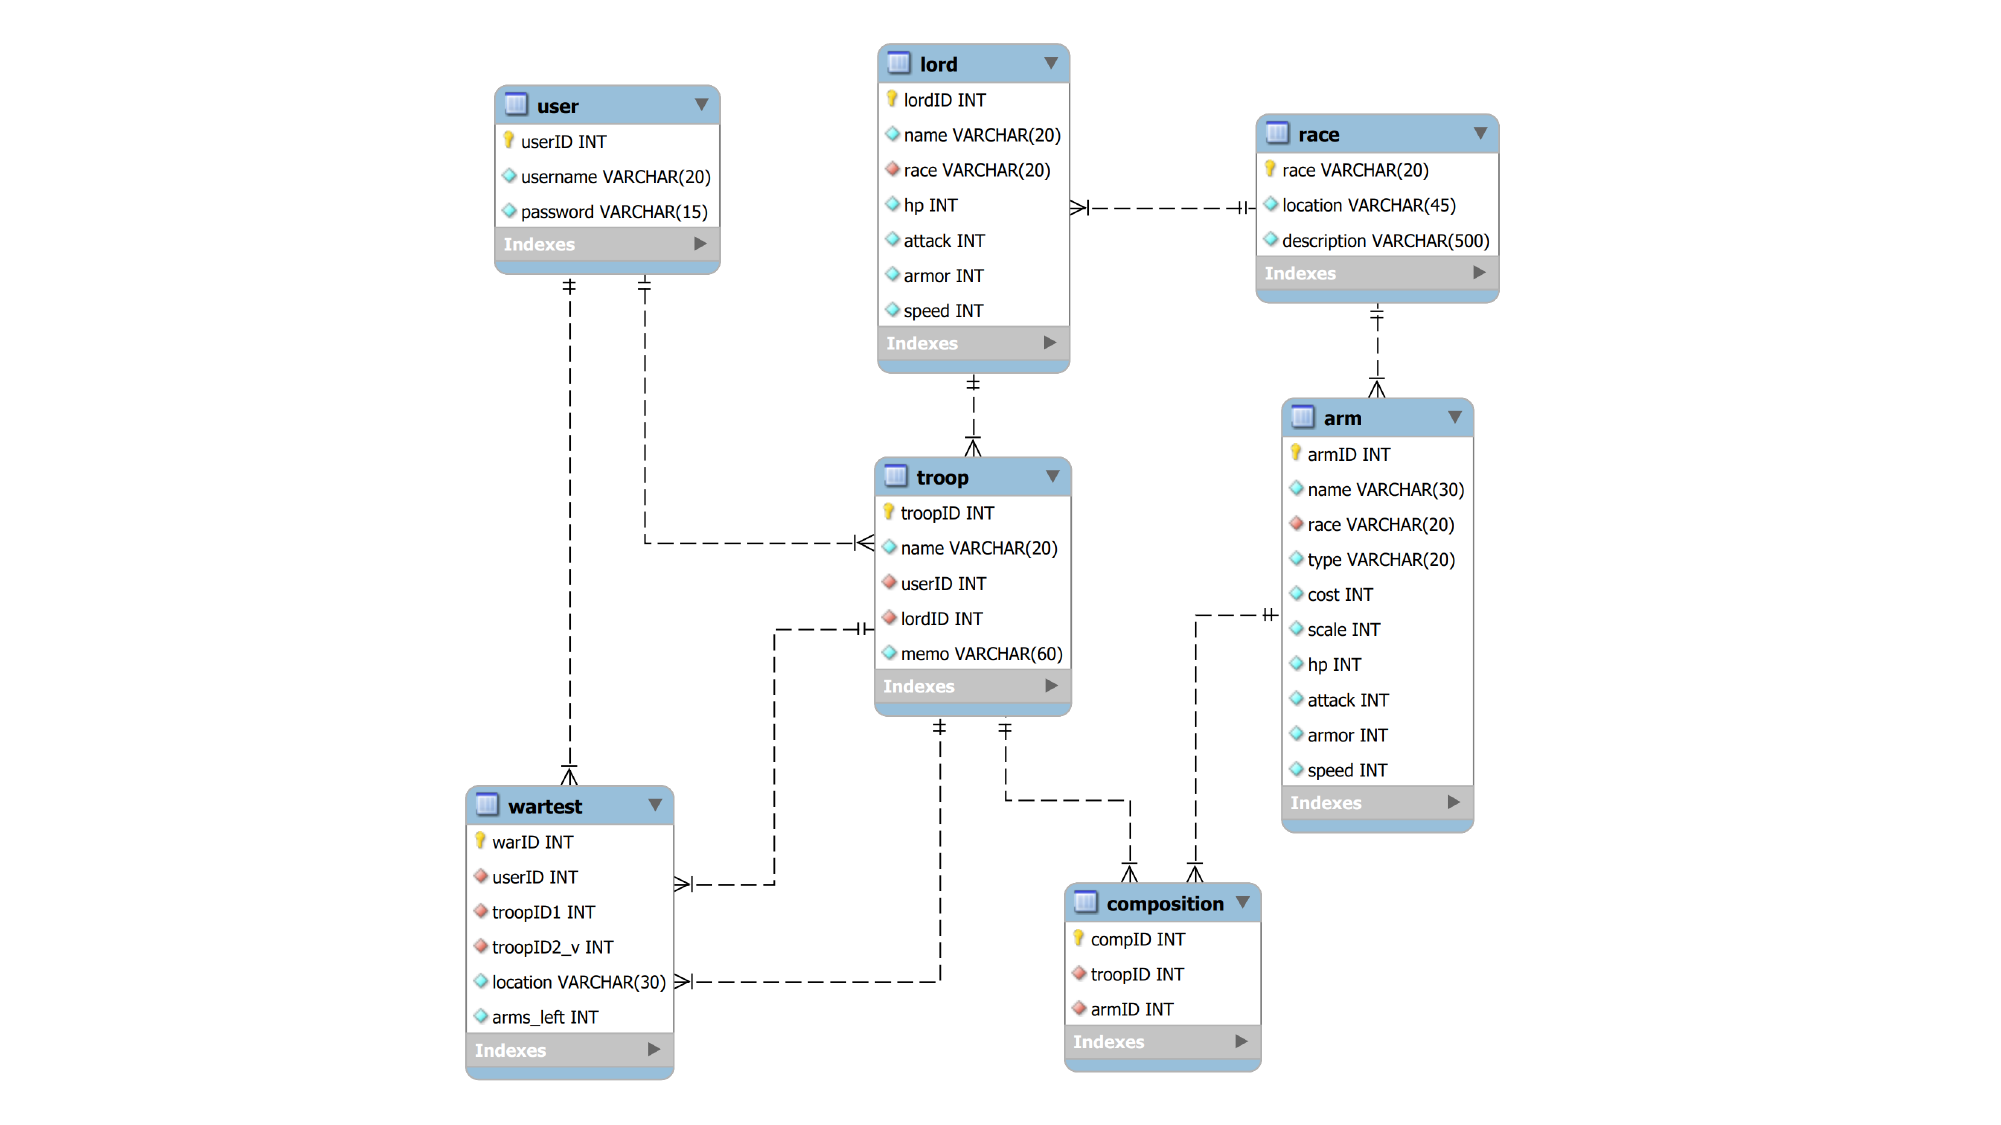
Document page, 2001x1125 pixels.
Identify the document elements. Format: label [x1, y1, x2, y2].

picture [437, 39, 1505, 1086]
